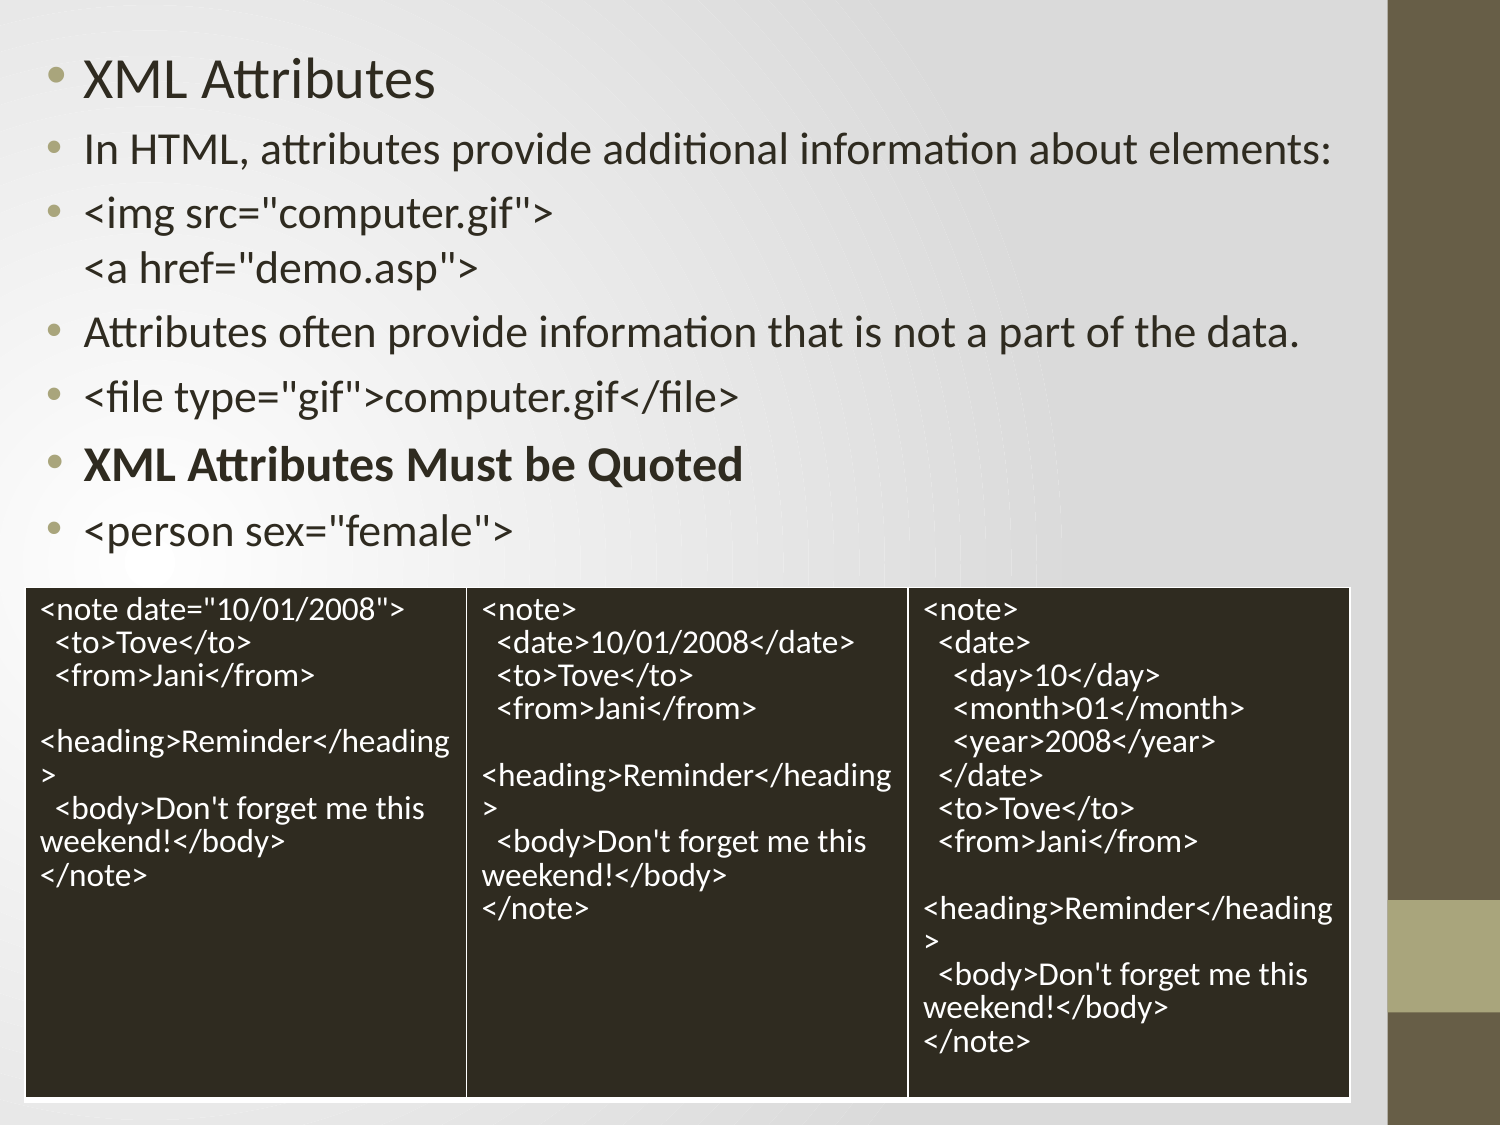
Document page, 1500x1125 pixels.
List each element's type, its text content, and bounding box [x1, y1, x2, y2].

list XML Attributes In HTML, attributes provide additional information about elements: <img src="computer.gif"> <a href="demo.asp"> Attributes often provide information that is not a part of the data. <file type="gif">computer.gif</file> XML Attributes Must be Quoted <person sex="female"> [12, 32, 1388, 1081]
table_header <note> <date> <day>10</day> <month>01</month> <year>2008</year> </date> <to>Tove</to> <from>Jani</from> <heading>Reminder</heading> <body>Don't forget me this weekend!</body> </note> [909, 588, 1349, 1097]
table_header <note date="10/01/2008"> <to>Tove</to> <from>Jani</from> <heading>Reminder</heading> <body>Don't forget me this weekend!</body> </note> [26, 588, 466, 1097]
table_header <note> <date>10/01/2008</date> <to>Tove</to> <from>Jani</from> <heading>Reminder</heading> <body>Don't forget me this weekend!</body> </note> [467, 588, 907, 1097]
